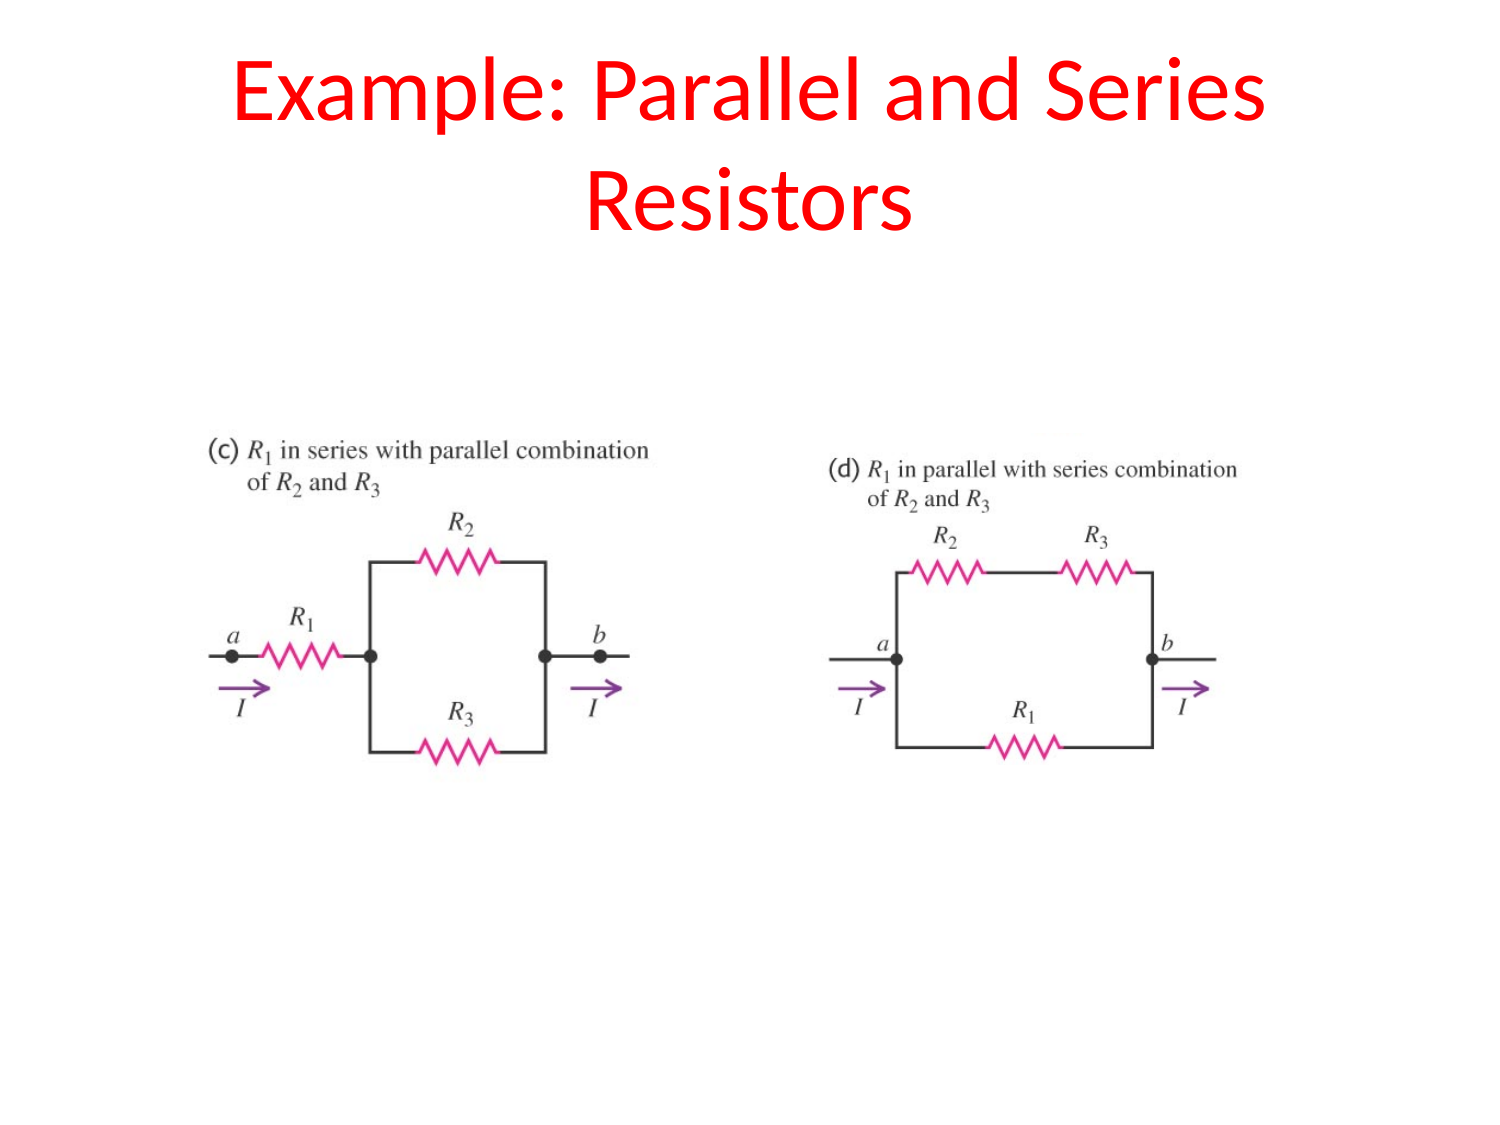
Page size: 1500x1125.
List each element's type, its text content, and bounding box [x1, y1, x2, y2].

picture [813, 432, 1338, 765]
title Example: Parallel and Series Resistors [75, 45, 1425, 233]
picture [199, 412, 726, 786]
